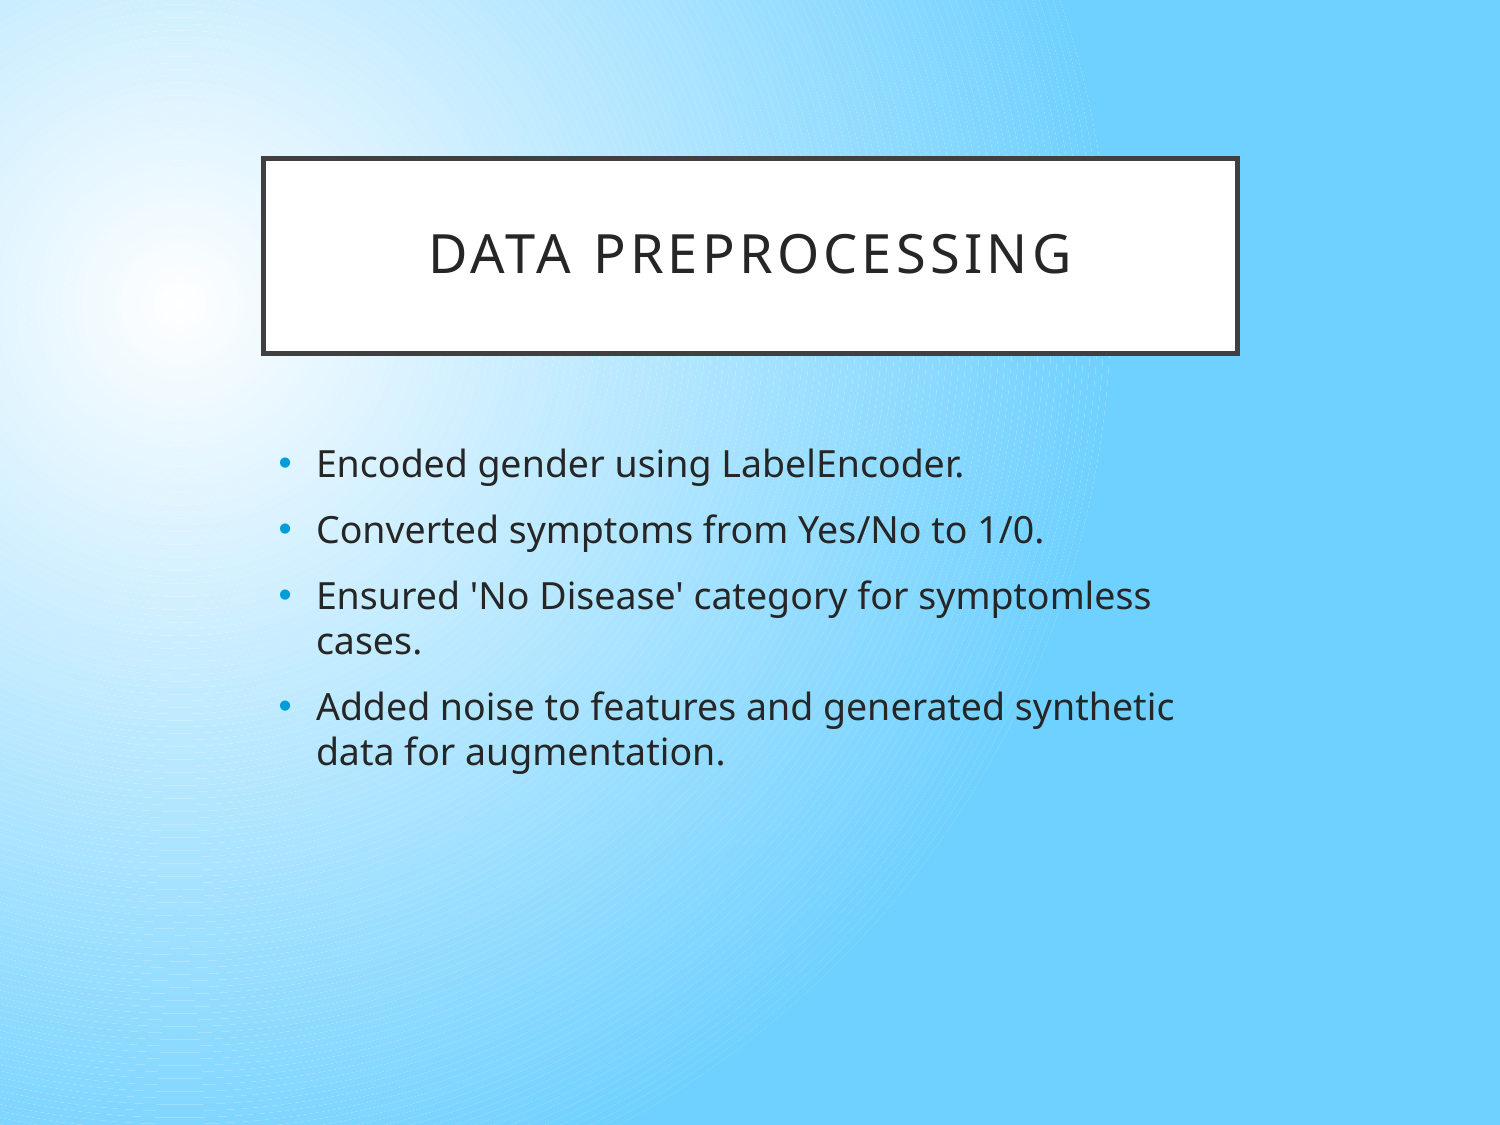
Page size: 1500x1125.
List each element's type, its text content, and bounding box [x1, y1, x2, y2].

list Encoded gender using LabelEncoder. Converted symptoms from Yes/No to 1/0. Ensured 'No Disease' category for symptomless cases. Added noise to features and generated synthetic data for augmentation. [263, 432, 1238, 942]
title Data Preprocessing [261, 156, 1240, 356]
